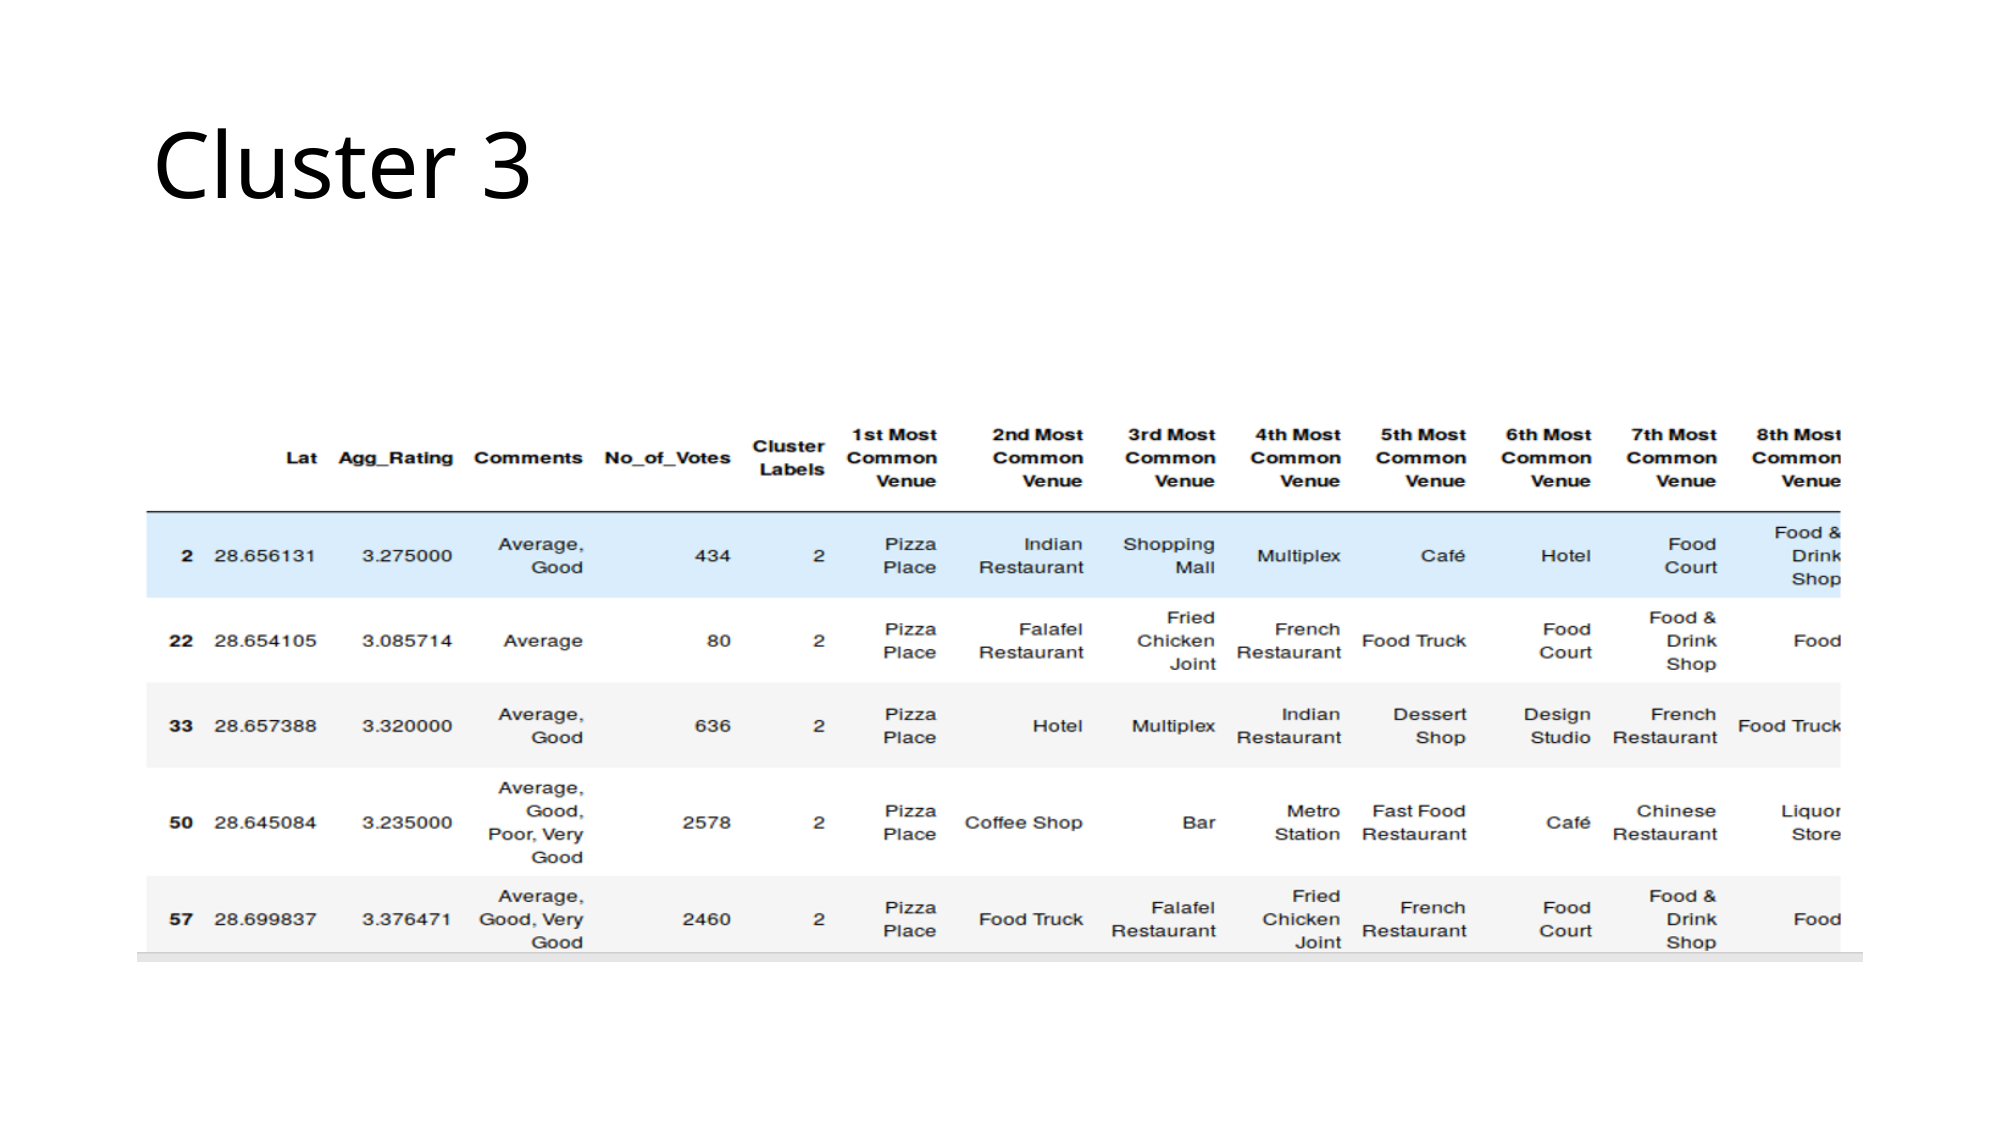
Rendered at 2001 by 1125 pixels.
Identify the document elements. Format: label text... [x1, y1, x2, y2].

title Cluster 3 [137, 59, 1863, 278]
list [137, 351, 1863, 962]
